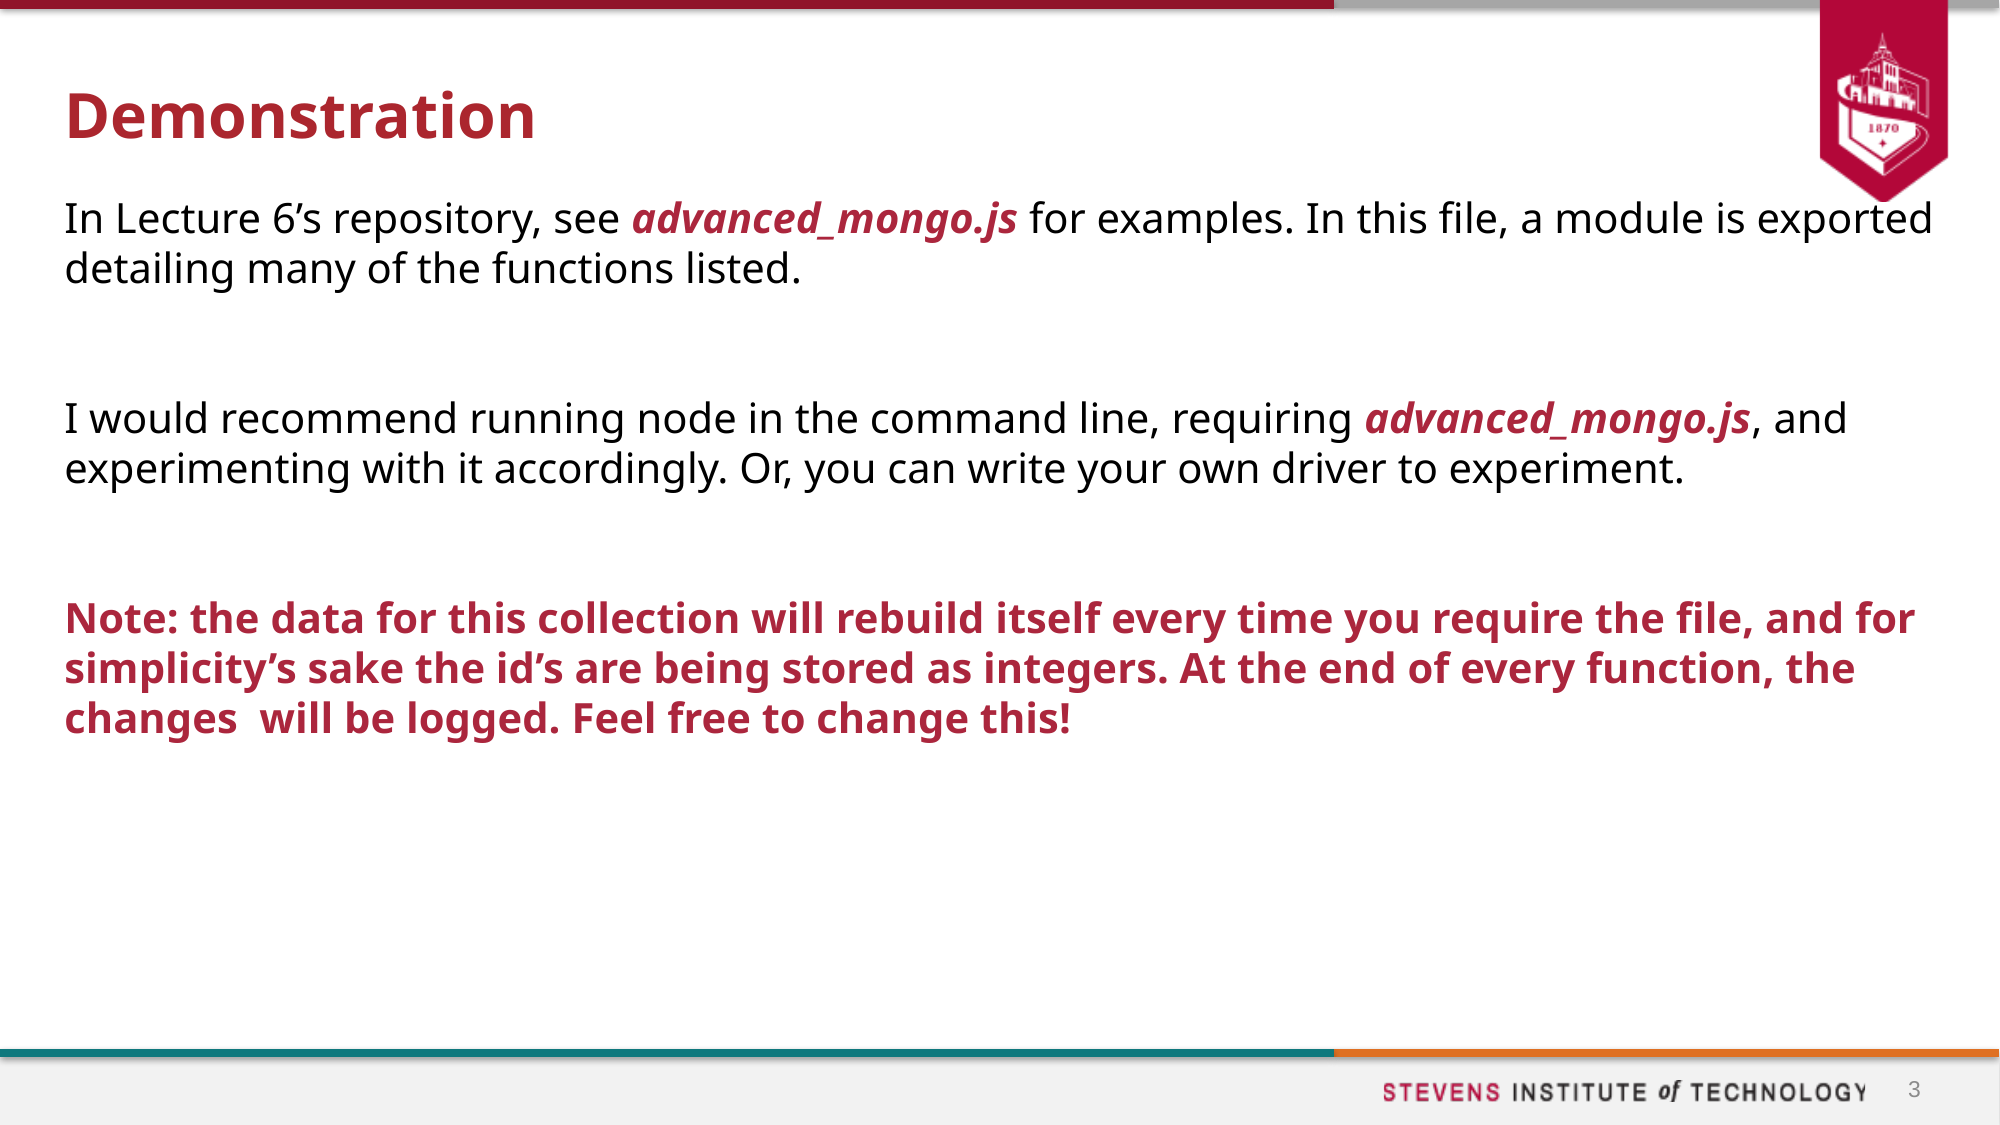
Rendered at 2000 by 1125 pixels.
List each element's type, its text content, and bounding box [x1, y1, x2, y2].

slide_number 3 [1862, 1057, 1967, 1118]
list In Lecture 6’s repository, see advanced_mongo.js for examples. In this file, a module is exported detailing many of the functions listed. I would recommend running node in the command line, requiring advanced_mongo.js, and experimenting with it accordingly. Or, you can write your own driver to experiment. Note: the data for this collection will rebuild itself every time you require the file, and for simplicity’s sake the id’s are being stored as integers. At the end of every function, the changes will be logged. Feel free to change this! [49, 184, 1951, 1057]
title Demonstration [49, 68, 1647, 157]
